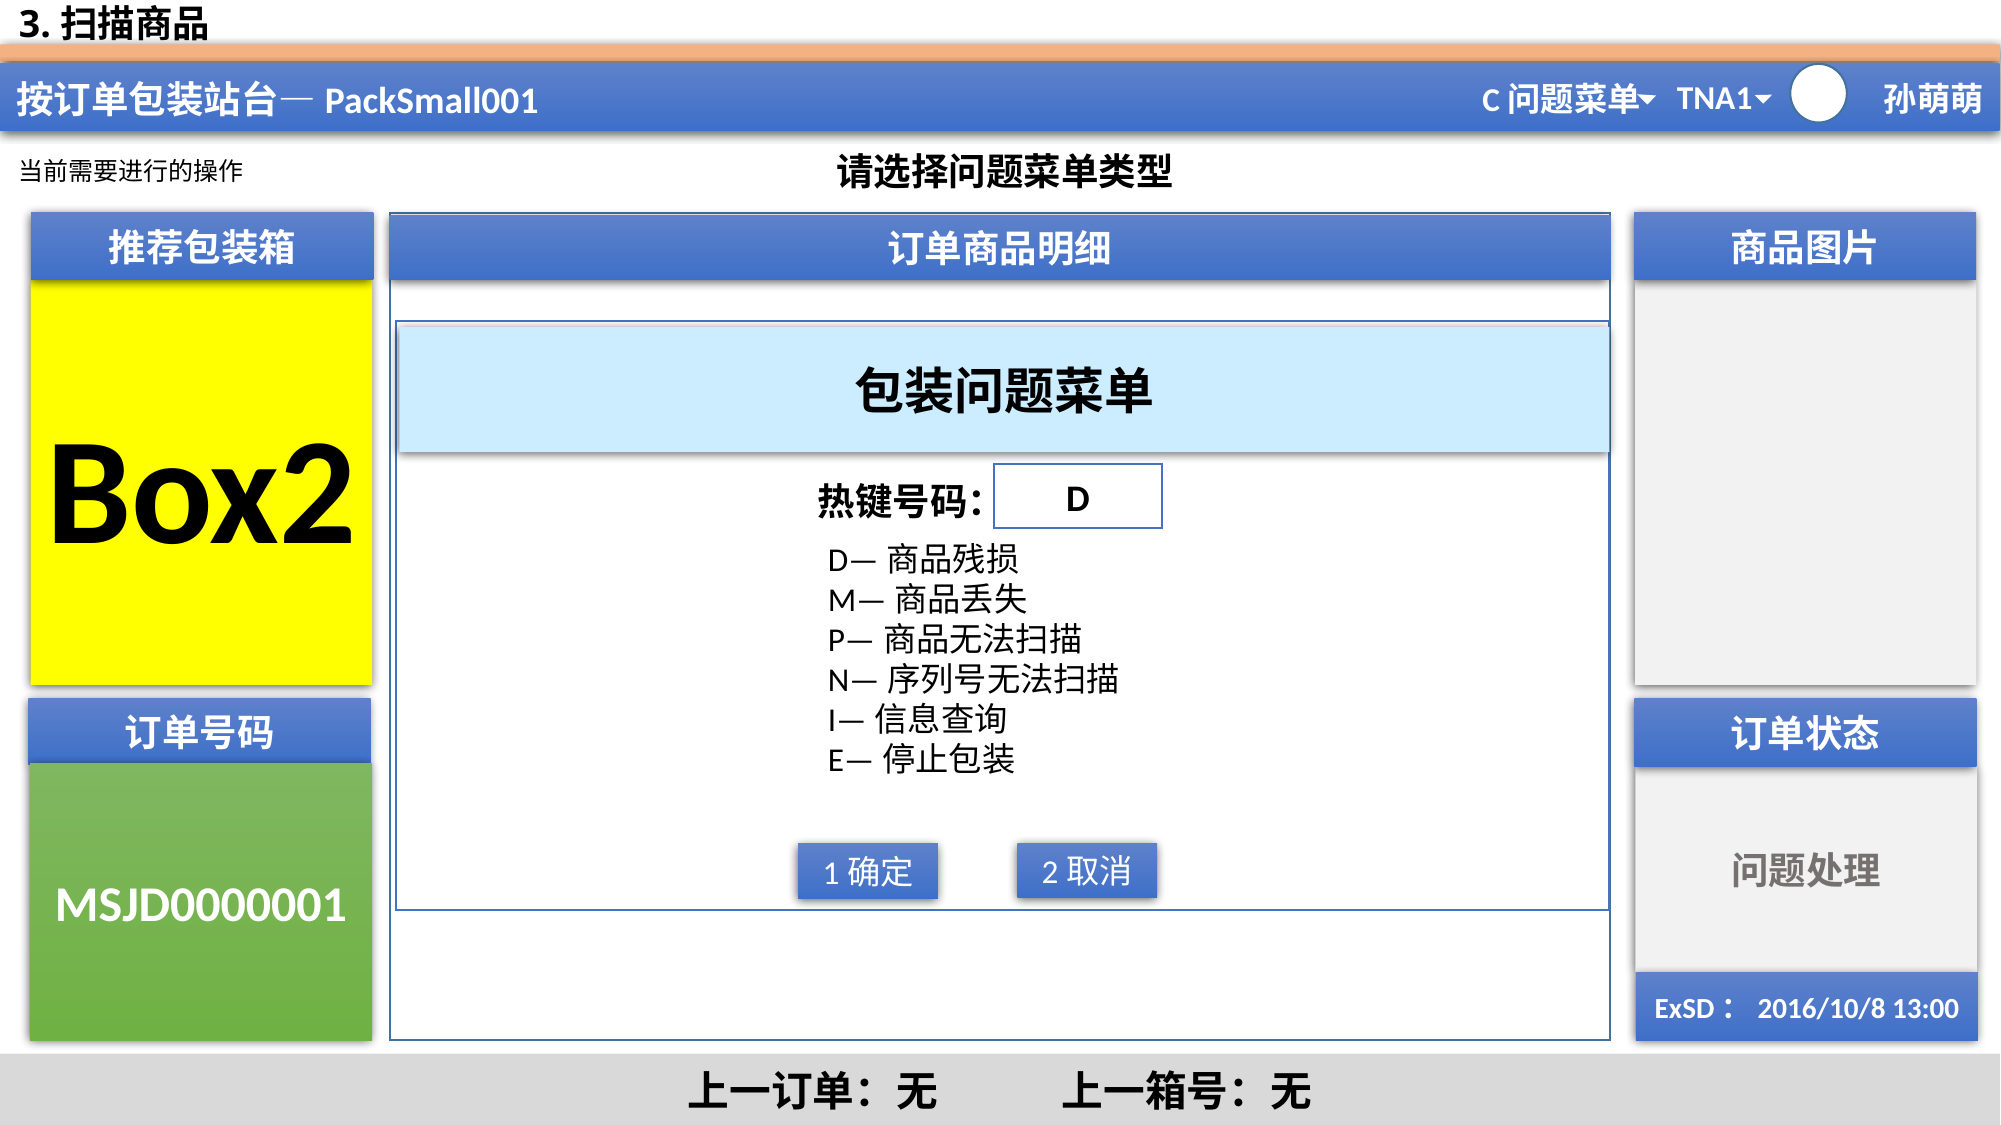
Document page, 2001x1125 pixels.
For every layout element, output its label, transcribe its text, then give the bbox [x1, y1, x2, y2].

title 3.扫描商品 [3, 0, 1729, 56]
text_box ExSD：2016/10/8 13:00 [1635, 973, 1978, 1041]
text_box 上一订单：无 上一箱号：无 [0, 1053, 2000, 1125]
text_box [1634, 698, 1978, 973]
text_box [396, 321, 1610, 910]
text_box 订单商品明细 [389, 215, 1611, 280]
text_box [1634, 212, 1977, 686]
text_box MSJD0000001 [29, 763, 373, 1041]
text_box 按订单包装站台—PackSmall001 [1, 68, 554, 128]
text_box [389, 289, 1611, 1041]
text_box 订单号码 [28, 698, 371, 759]
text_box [30, 212, 374, 686]
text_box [3, 140, 2000, 201]
